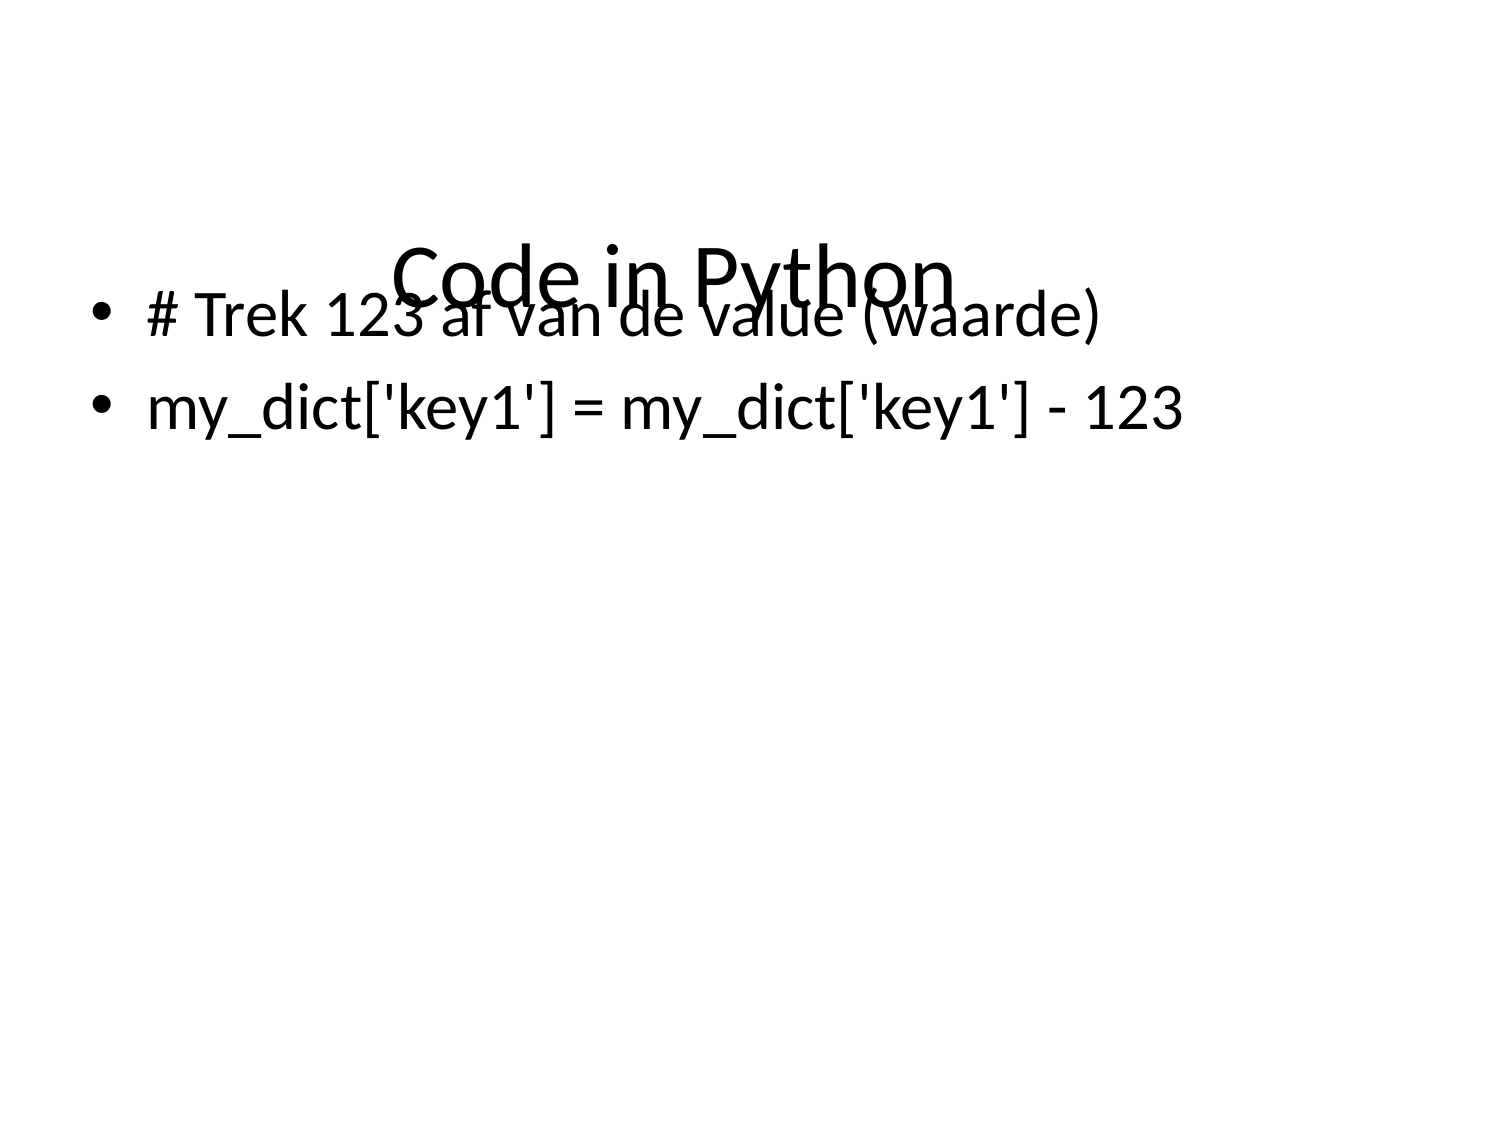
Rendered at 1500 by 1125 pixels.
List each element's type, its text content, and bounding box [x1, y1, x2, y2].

list # Trek 123 af van de value (waarde) my_dict['key1'] = my_dict['key1'] - 123 [75, 262, 1425, 1005]
title Code in Python [0, 177, 1350, 365]
